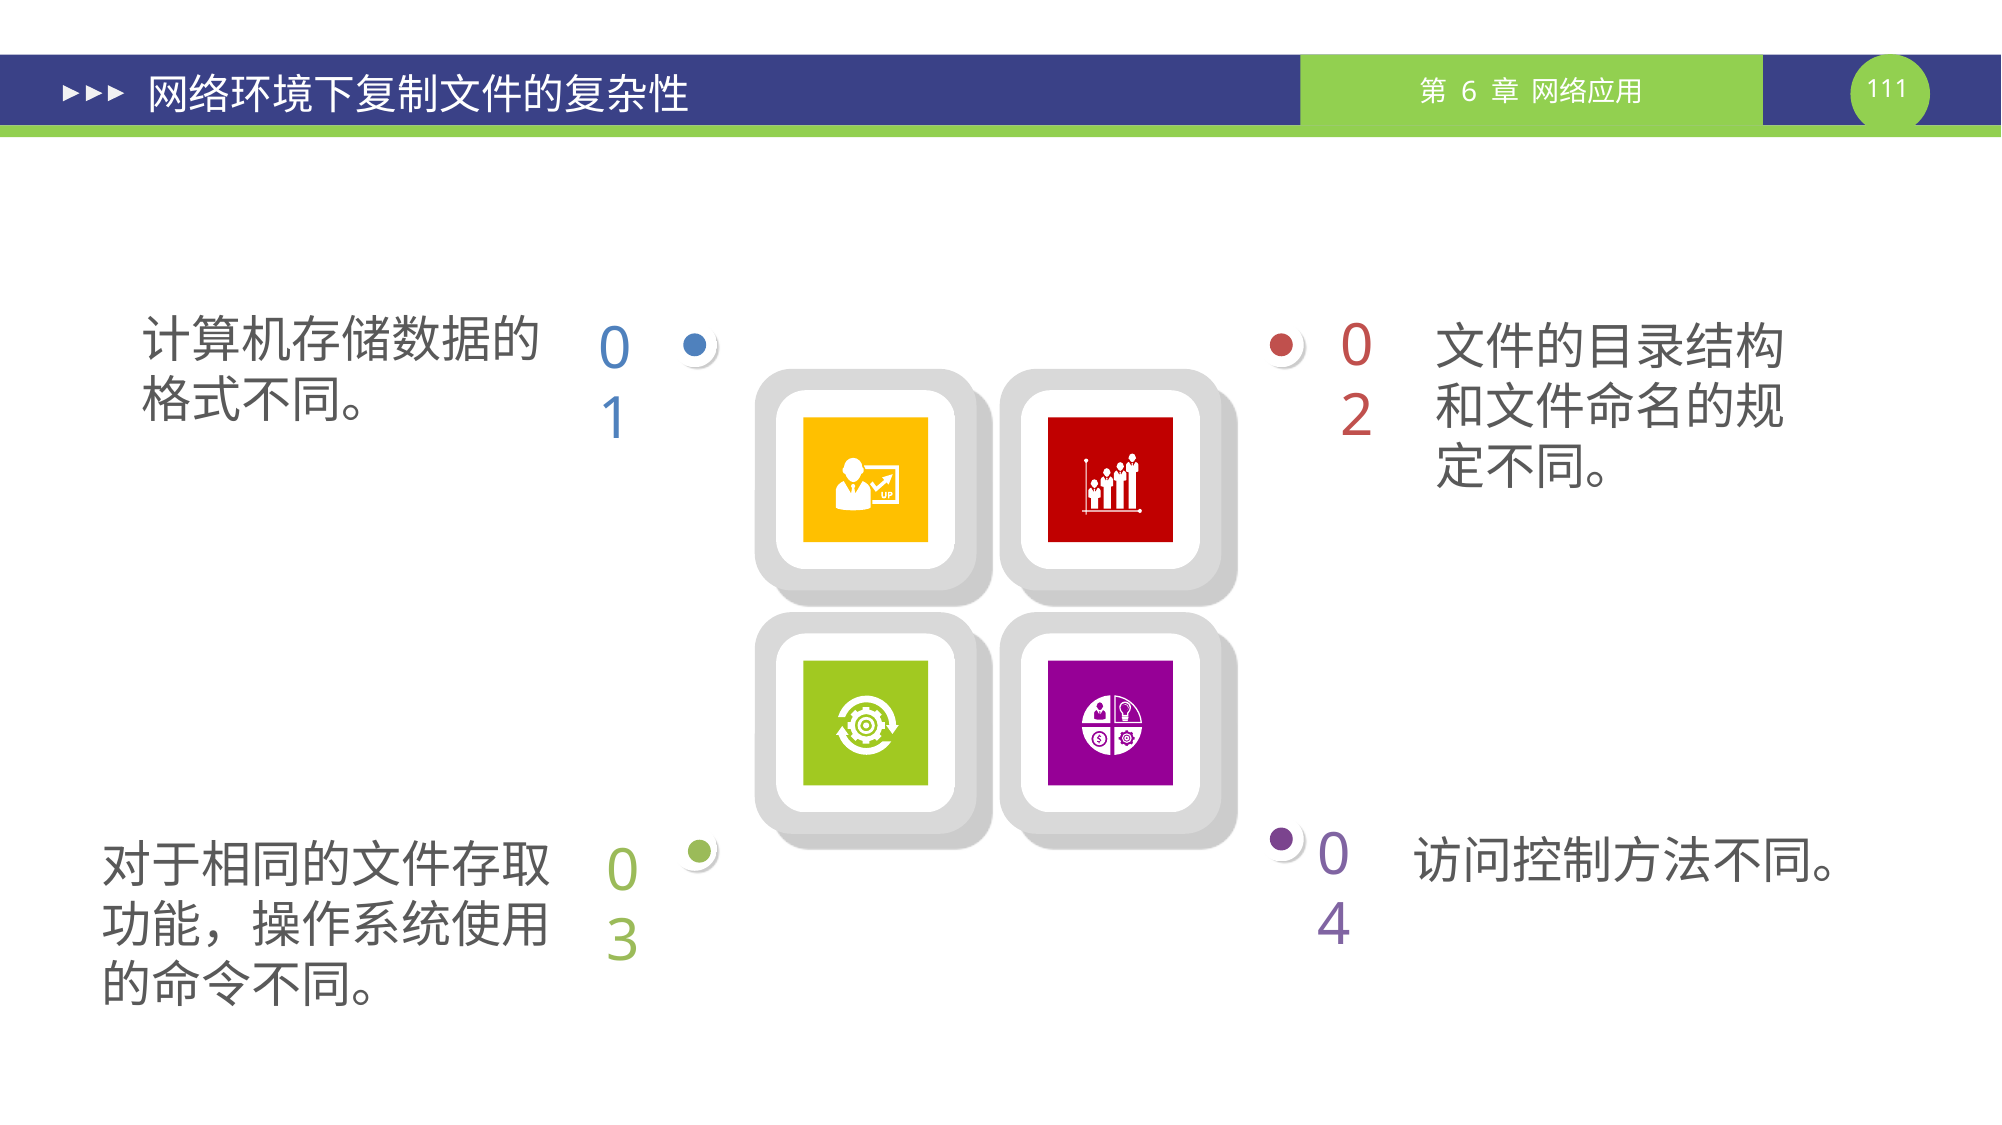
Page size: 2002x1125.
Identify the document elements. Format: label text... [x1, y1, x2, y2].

text_box 01 [567, 303, 663, 458]
text_box 03 [590, 825, 671, 980]
title 网络环境下复制文件的复杂性 [127, 57, 1003, 129]
text_box 04 [1302, 808, 1399, 964]
text_box 计算机存储数据的格式不同。 [127, 300, 582, 435]
text_box 对于相同的文件存取功能，操作系统使用的命令不同。 [86, 825, 590, 1020]
text_box 02 [1325, 300, 1421, 455]
text_box 访问控制方法不同。 [1398, 791, 1904, 897]
text_box 文件的目录结构和文件命名的规定不同。 [1421, 307, 1838, 502]
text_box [672, 322, 1304, 872]
